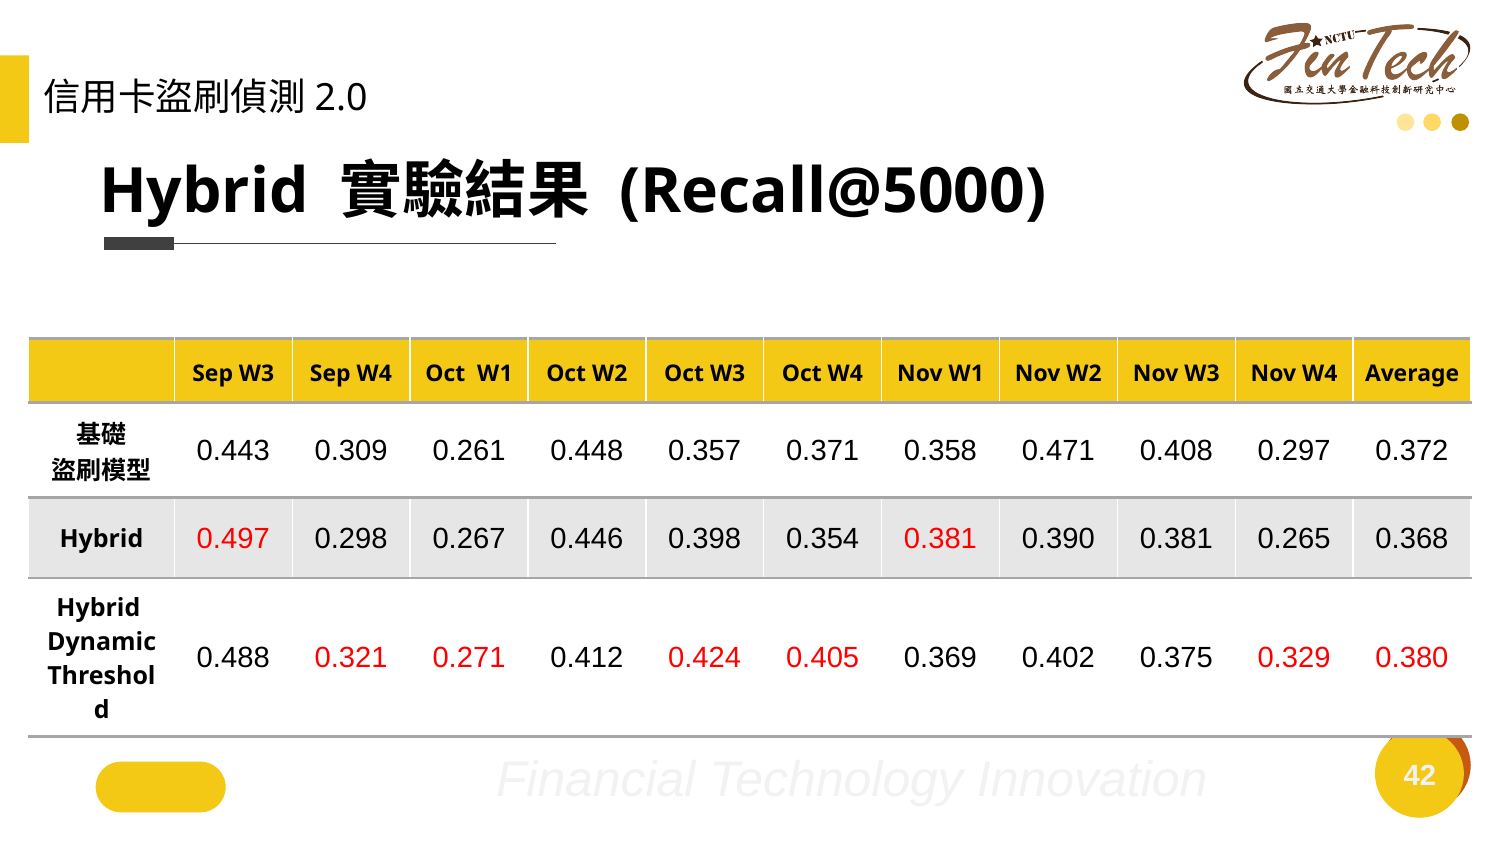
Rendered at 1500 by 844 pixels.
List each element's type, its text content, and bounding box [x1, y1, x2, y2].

table_header Oct W4 [764, 340, 881, 401]
table_cell 0.424 [647, 579, 763, 735]
table_cell 0.261 [411, 404, 527, 496]
table_cell 0.381 [1118, 499, 1235, 577]
table_header Oct W2 [529, 340, 645, 401]
table_cell 0.408 [1118, 404, 1235, 496]
table_cell 0.381 [882, 499, 999, 577]
table_header Oct W1 [411, 340, 527, 401]
table_header Nov W2 [1000, 340, 1117, 401]
table_cell 0.446 [529, 499, 645, 577]
table_header [29, 340, 174, 401]
table_header Nov W3 [1118, 340, 1235, 401]
table_cell 0.412 [529, 579, 645, 735]
table_cell 0.271 [411, 579, 527, 735]
table_cell 0.448 [529, 404, 645, 496]
table_cell 0.497 [175, 499, 292, 577]
table_cell 0.298 [293, 499, 409, 577]
title Hybrid 實驗結果 (Recall@5000) [87, 148, 1080, 236]
table_cell 0.357 [647, 404, 763, 496]
table_cell 0.402 [1000, 579, 1117, 735]
table_cell 0.398 [647, 499, 763, 577]
table_cell 0.380 [1354, 579, 1470, 735]
table_cell Hybrid [29, 499, 174, 577]
table_cell 0.267 [411, 499, 527, 577]
table_cell 0.488 [175, 579, 292, 735]
table_header Nov W4 [1236, 340, 1352, 401]
table_cell 0.375 [1118, 579, 1235, 735]
table_cell 0.443 [175, 404, 292, 496]
table_cell 0.321 [293, 579, 409, 735]
table_header Oct W3 [647, 340, 763, 401]
table_header Nov W1 [882, 340, 999, 401]
table_cell 0.369 [882, 579, 999, 735]
table_cell 0.368 [1354, 499, 1470, 577]
table_cell 0.297 [1236, 404, 1352, 496]
table_cell Hybrid Dynamic Threshold [29, 579, 174, 735]
table_cell 0.354 [764, 499, 881, 577]
table_cell 0.372 [1354, 404, 1470, 496]
table_cell 0.371 [764, 404, 881, 496]
table_cell 0.265 [1236, 499, 1352, 577]
table_cell 0.471 [1000, 404, 1117, 496]
text_box 信用卡盜刷偵測2.0 [28, 72, 382, 130]
table_cell 基礎 盜刷模型 [29, 404, 174, 496]
table_header Sep W3 [175, 340, 292, 401]
table_cell 0.405 [764, 579, 881, 735]
table_cell 0.309 [293, 404, 409, 496]
picture [1239, 14, 1477, 108]
slide_number ‹#› [1388, 753, 1452, 794]
table_header Sep W4 [293, 340, 409, 401]
table_cell 0.390 [1000, 499, 1117, 577]
table_cell 0.358 [882, 404, 999, 496]
table_cell 0.329 [1236, 579, 1352, 735]
table_header Average [1354, 340, 1470, 401]
